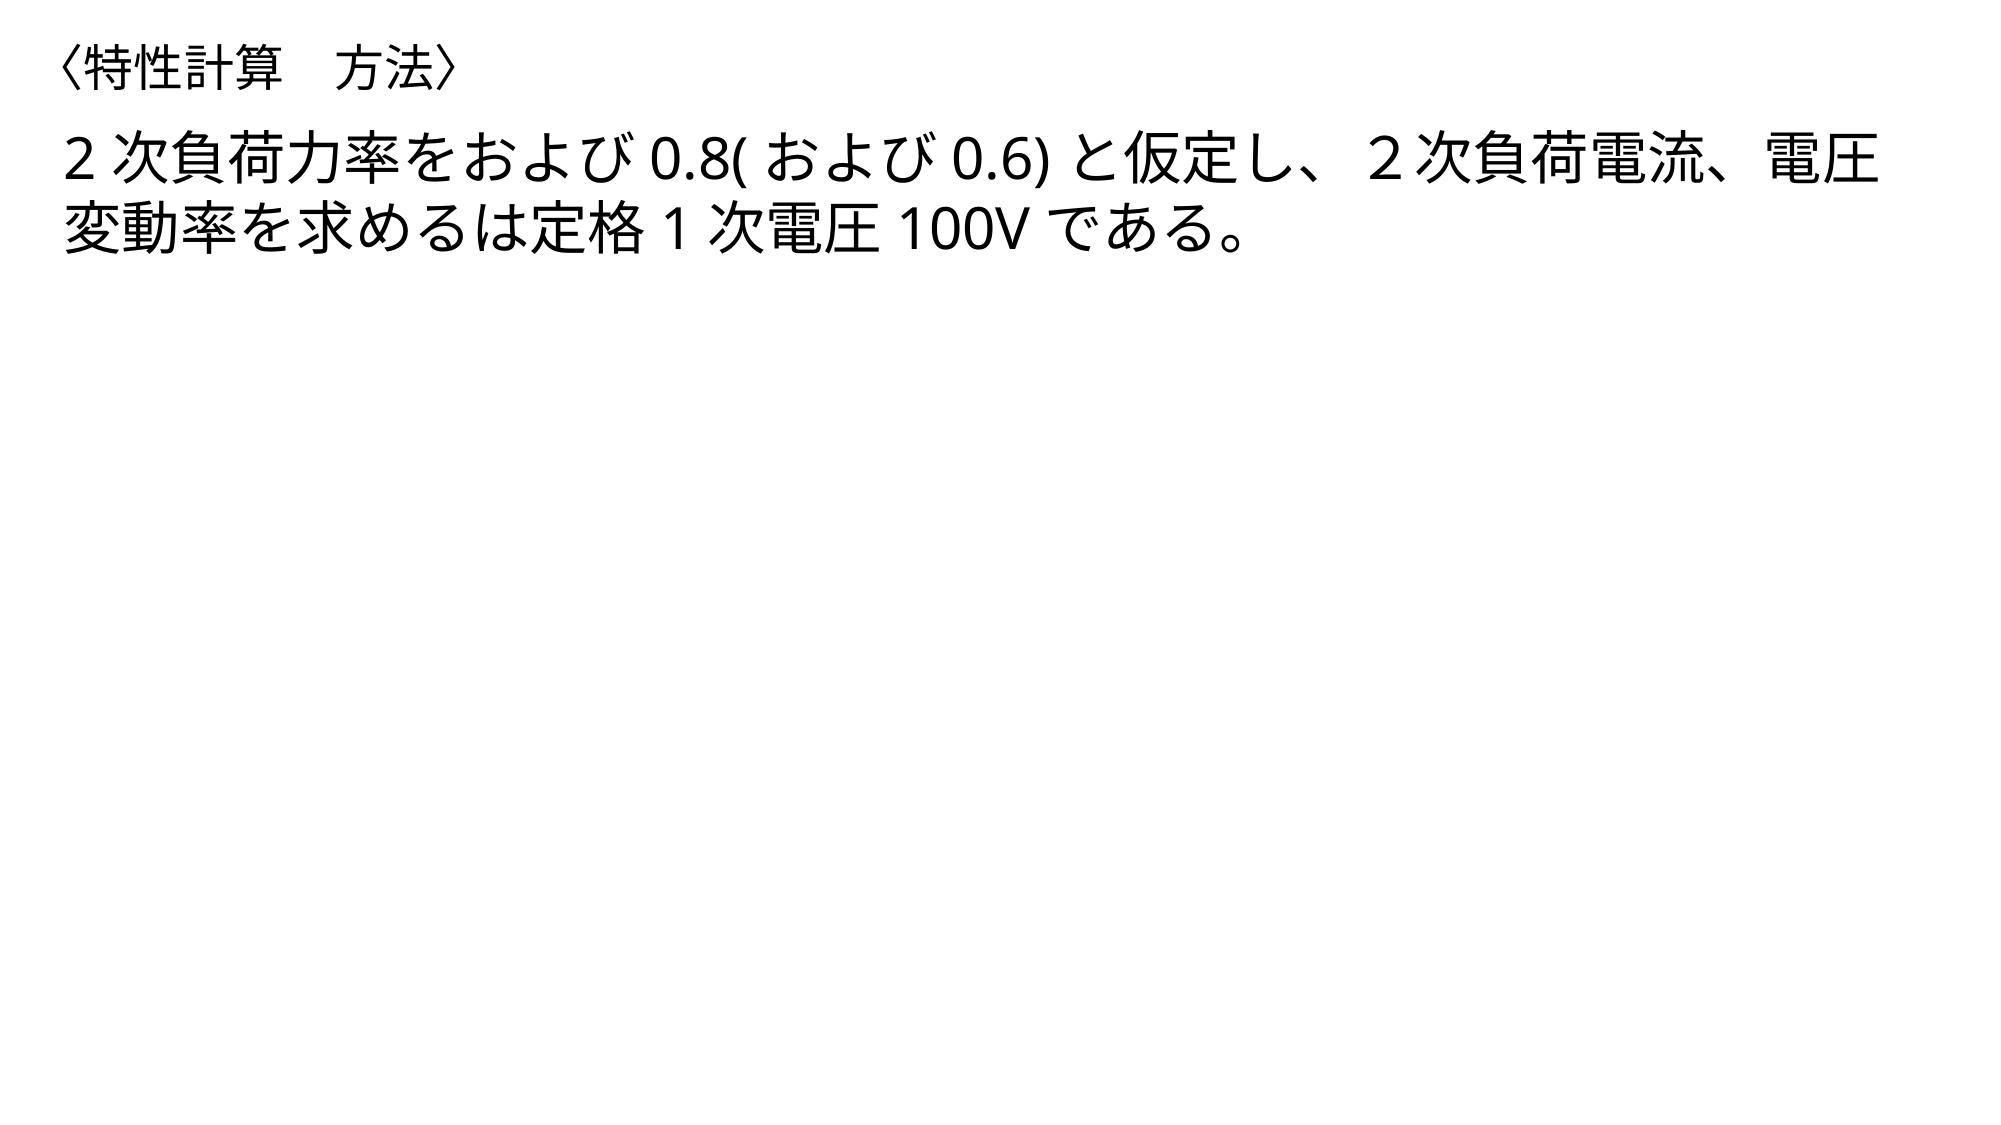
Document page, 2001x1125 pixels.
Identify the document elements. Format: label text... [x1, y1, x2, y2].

text_box 〈特性計算 方法〉 [19, 29, 511, 104]
